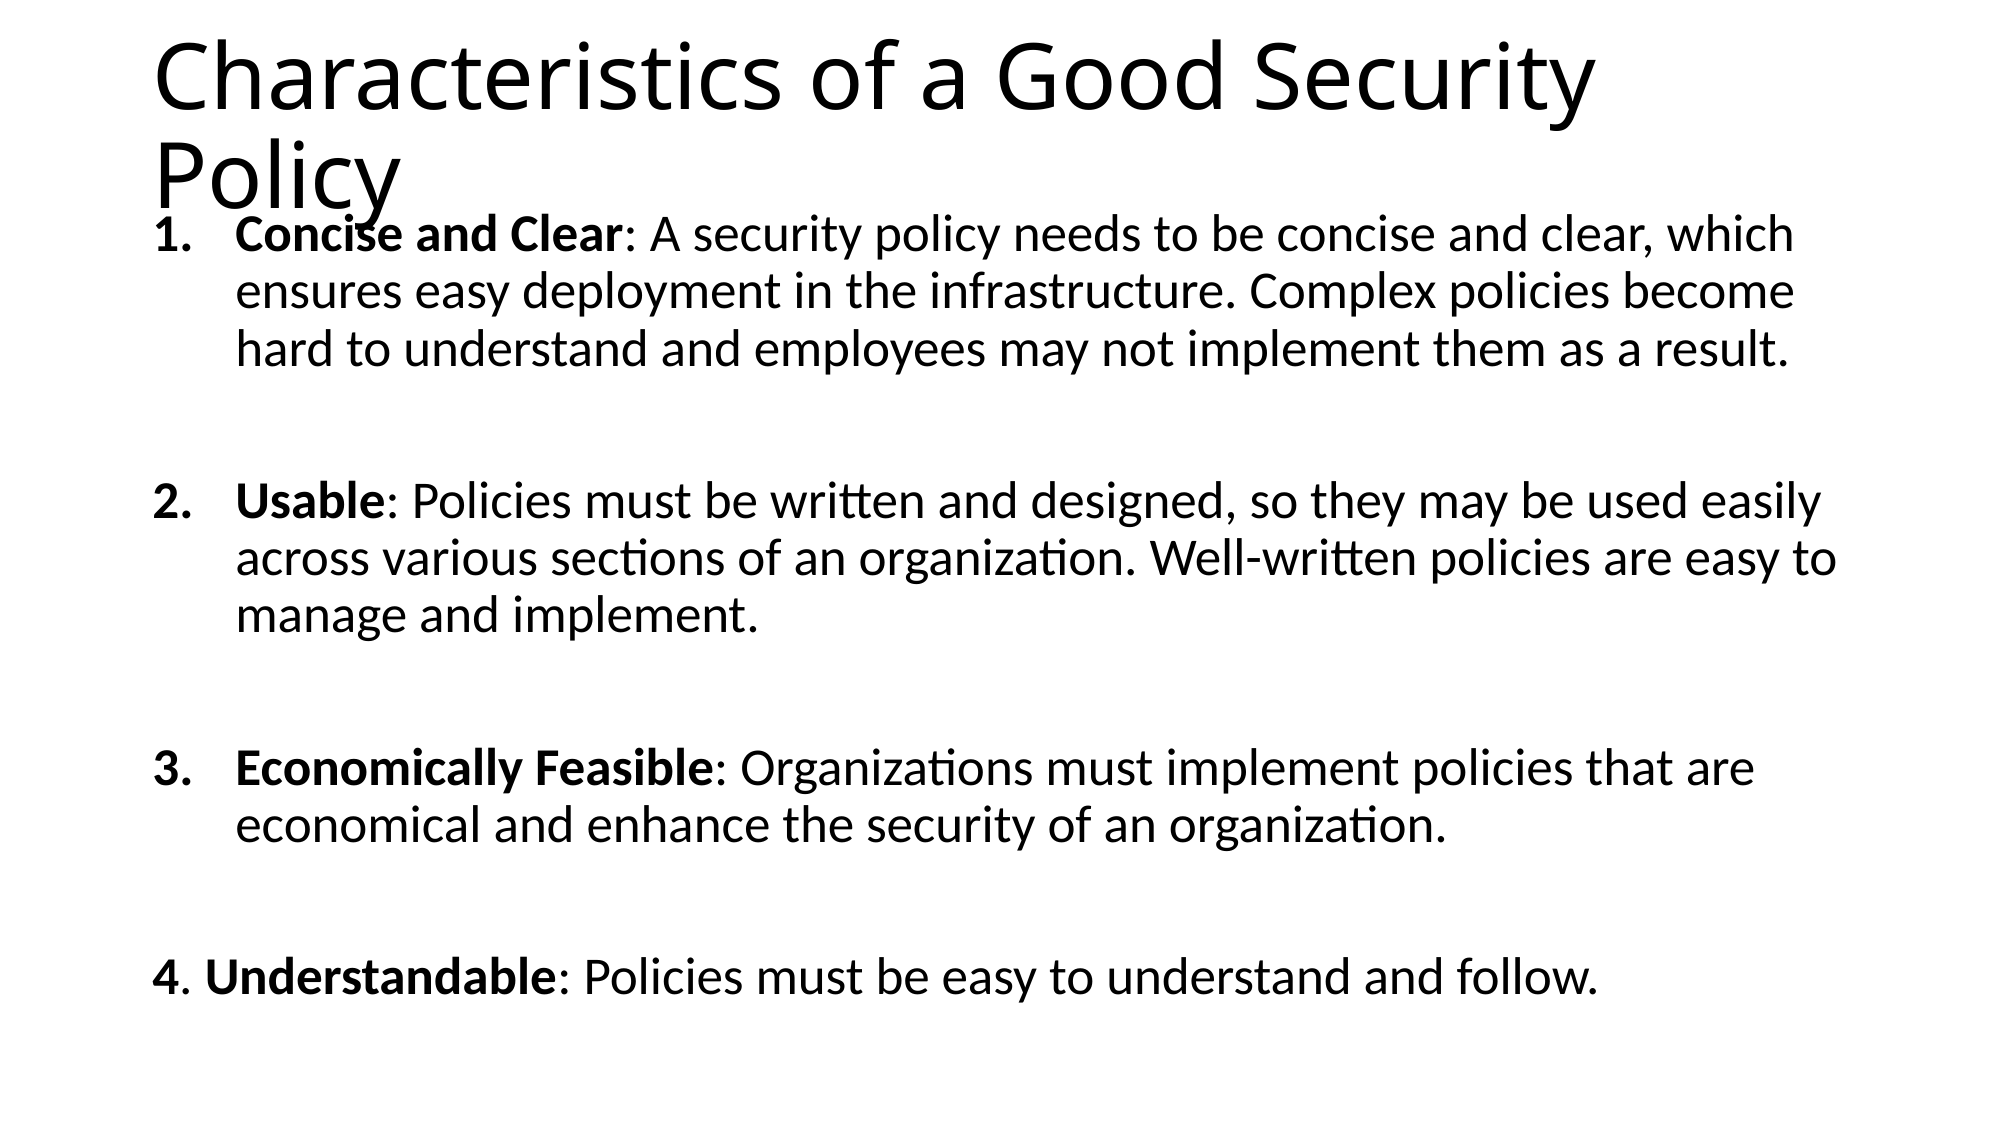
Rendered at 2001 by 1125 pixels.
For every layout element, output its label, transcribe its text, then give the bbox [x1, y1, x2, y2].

title Characteristics of a Good Security Policy [137, 59, 1863, 198]
list Concise and Clear: A security policy needs to be concise and clear, which ensures easy deployment in the infrastructure. Complex policies become hard to understand and employees may not implement them as a result. Usable: Policies must be written and designed, so they may be used easily across various sections of an organization. Well-written policies are easy to manage and implement. Economically Feasible: Organizations must implement policies that are economical and enhance the security of an organization. 4. Understandable: Policies must be easy to understand and follow. [137, 198, 1863, 1014]
